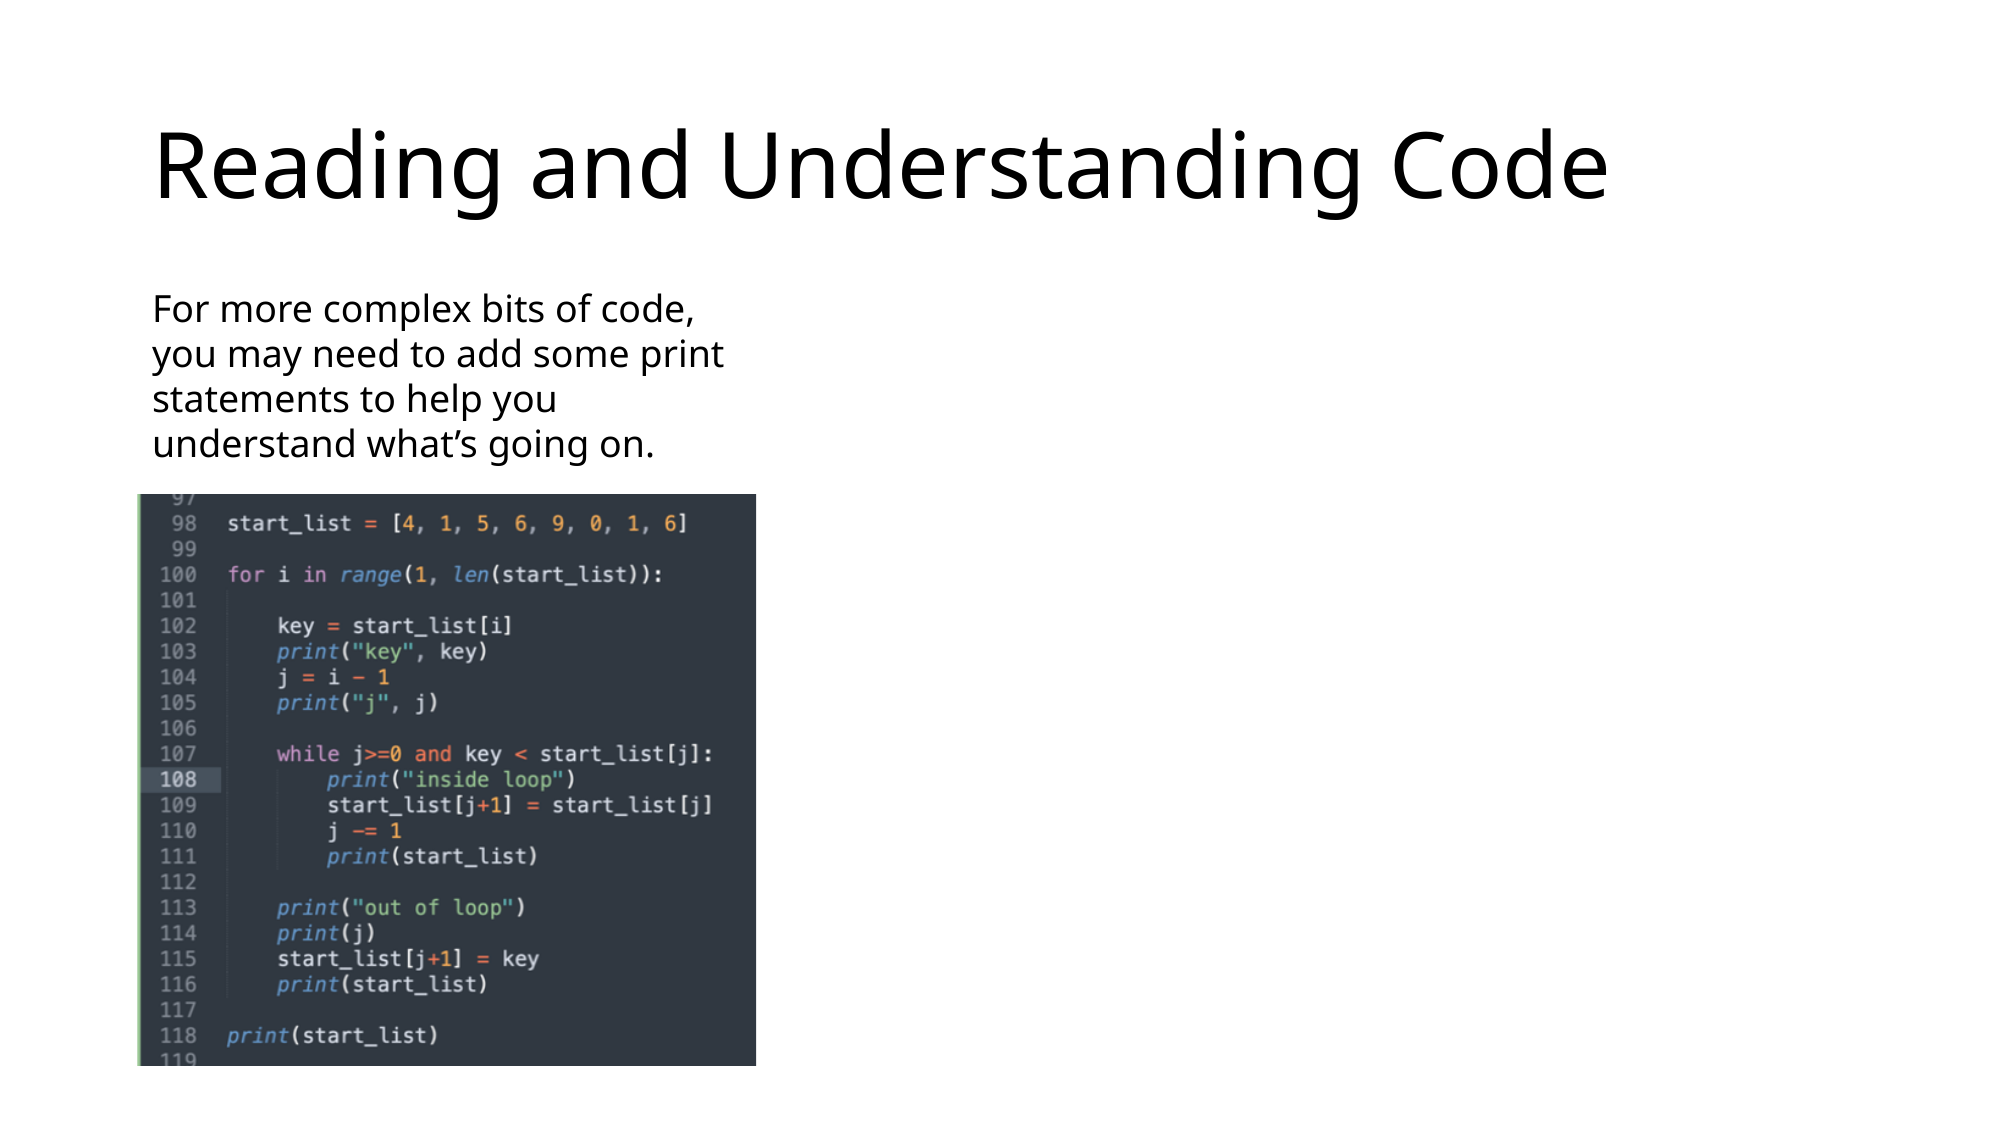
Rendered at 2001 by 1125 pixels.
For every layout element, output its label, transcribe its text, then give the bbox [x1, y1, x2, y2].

text_box For more complex bits of code, you may need to add some print statements to help you understand what’s going on. [137, 277, 777, 472]
title Reading and Understanding Code [137, 59, 1863, 278]
picture [136, 494, 757, 1067]
